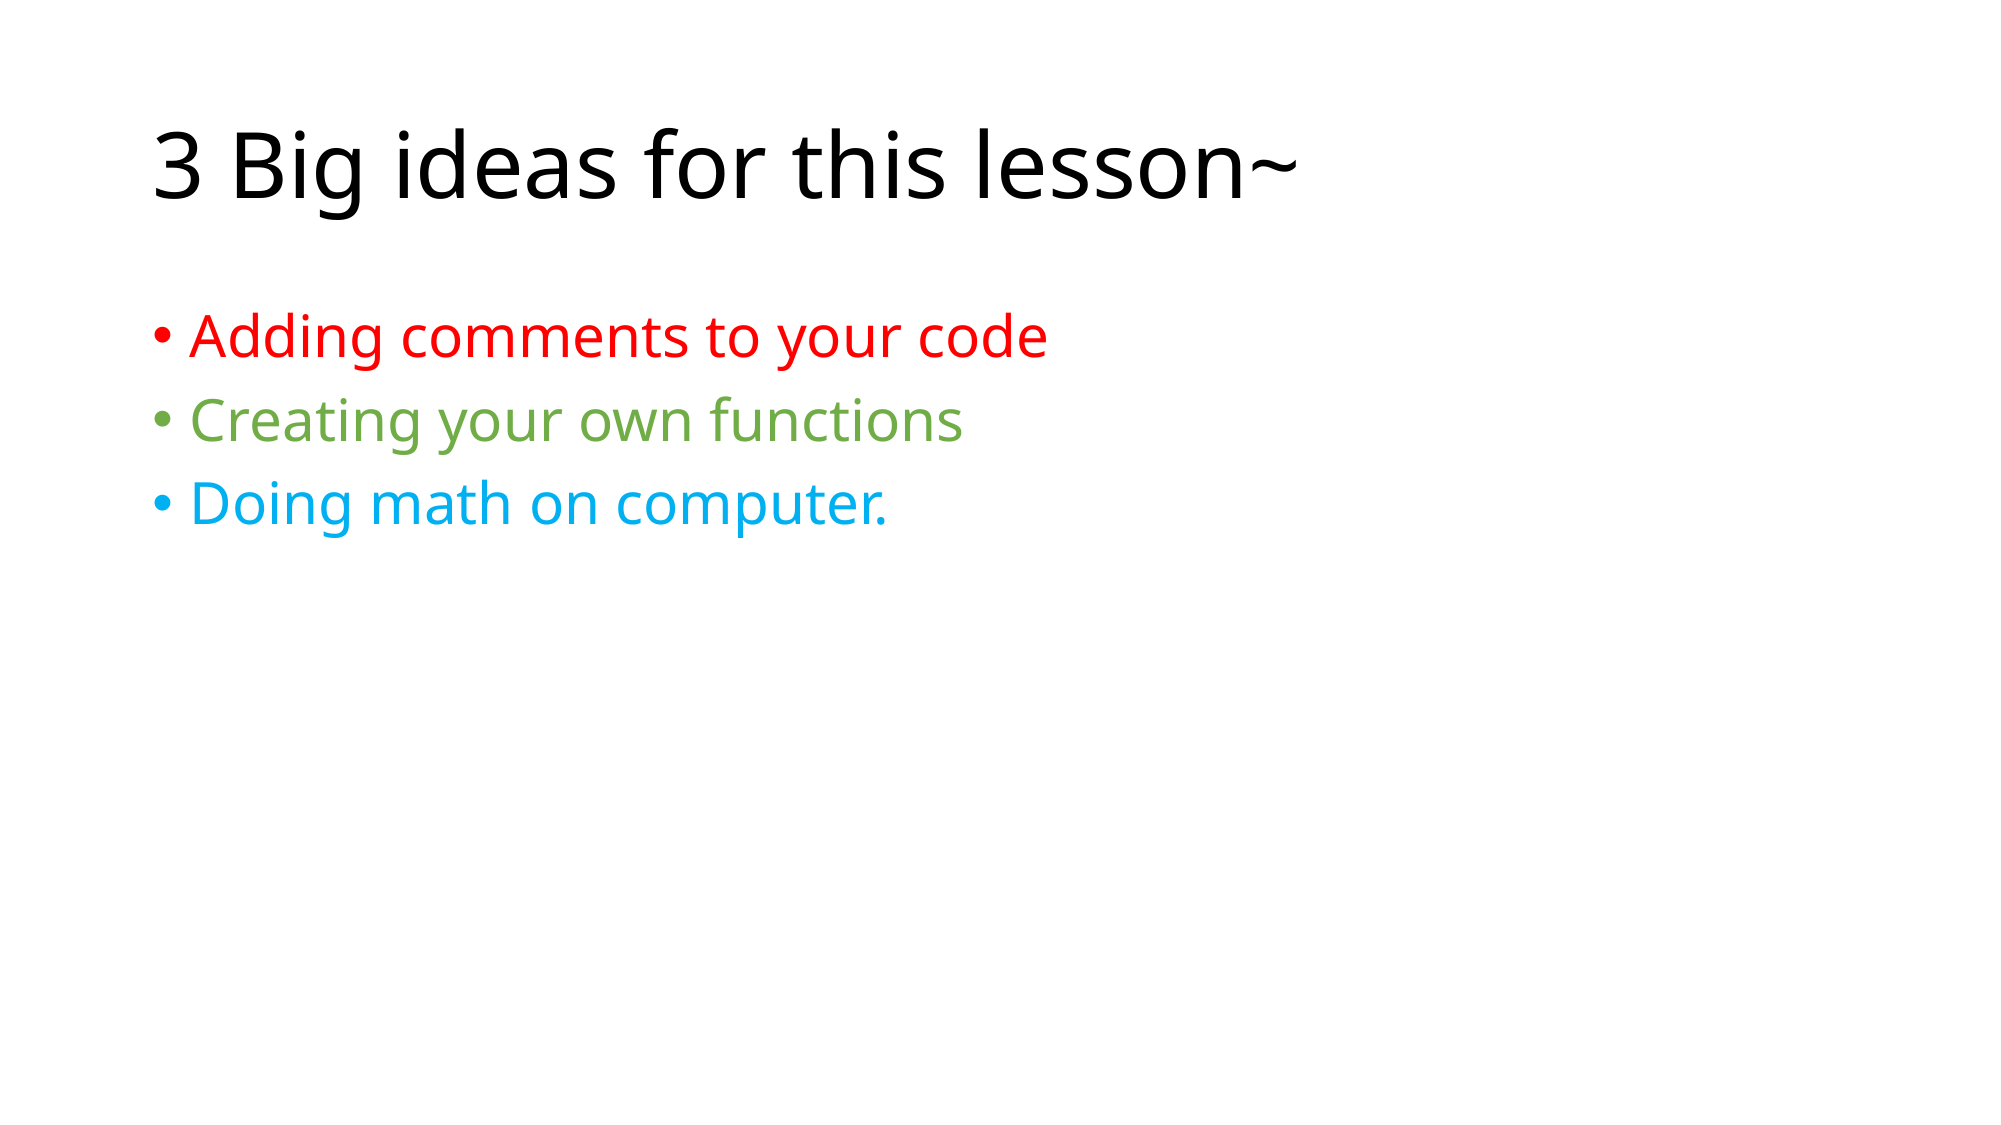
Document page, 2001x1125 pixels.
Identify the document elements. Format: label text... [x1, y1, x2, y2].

title 3 Big ideas for this lesson~ [137, 59, 1863, 278]
list Adding comments to your code Creating your own functions Doing math on computer. [137, 299, 1863, 1014]
